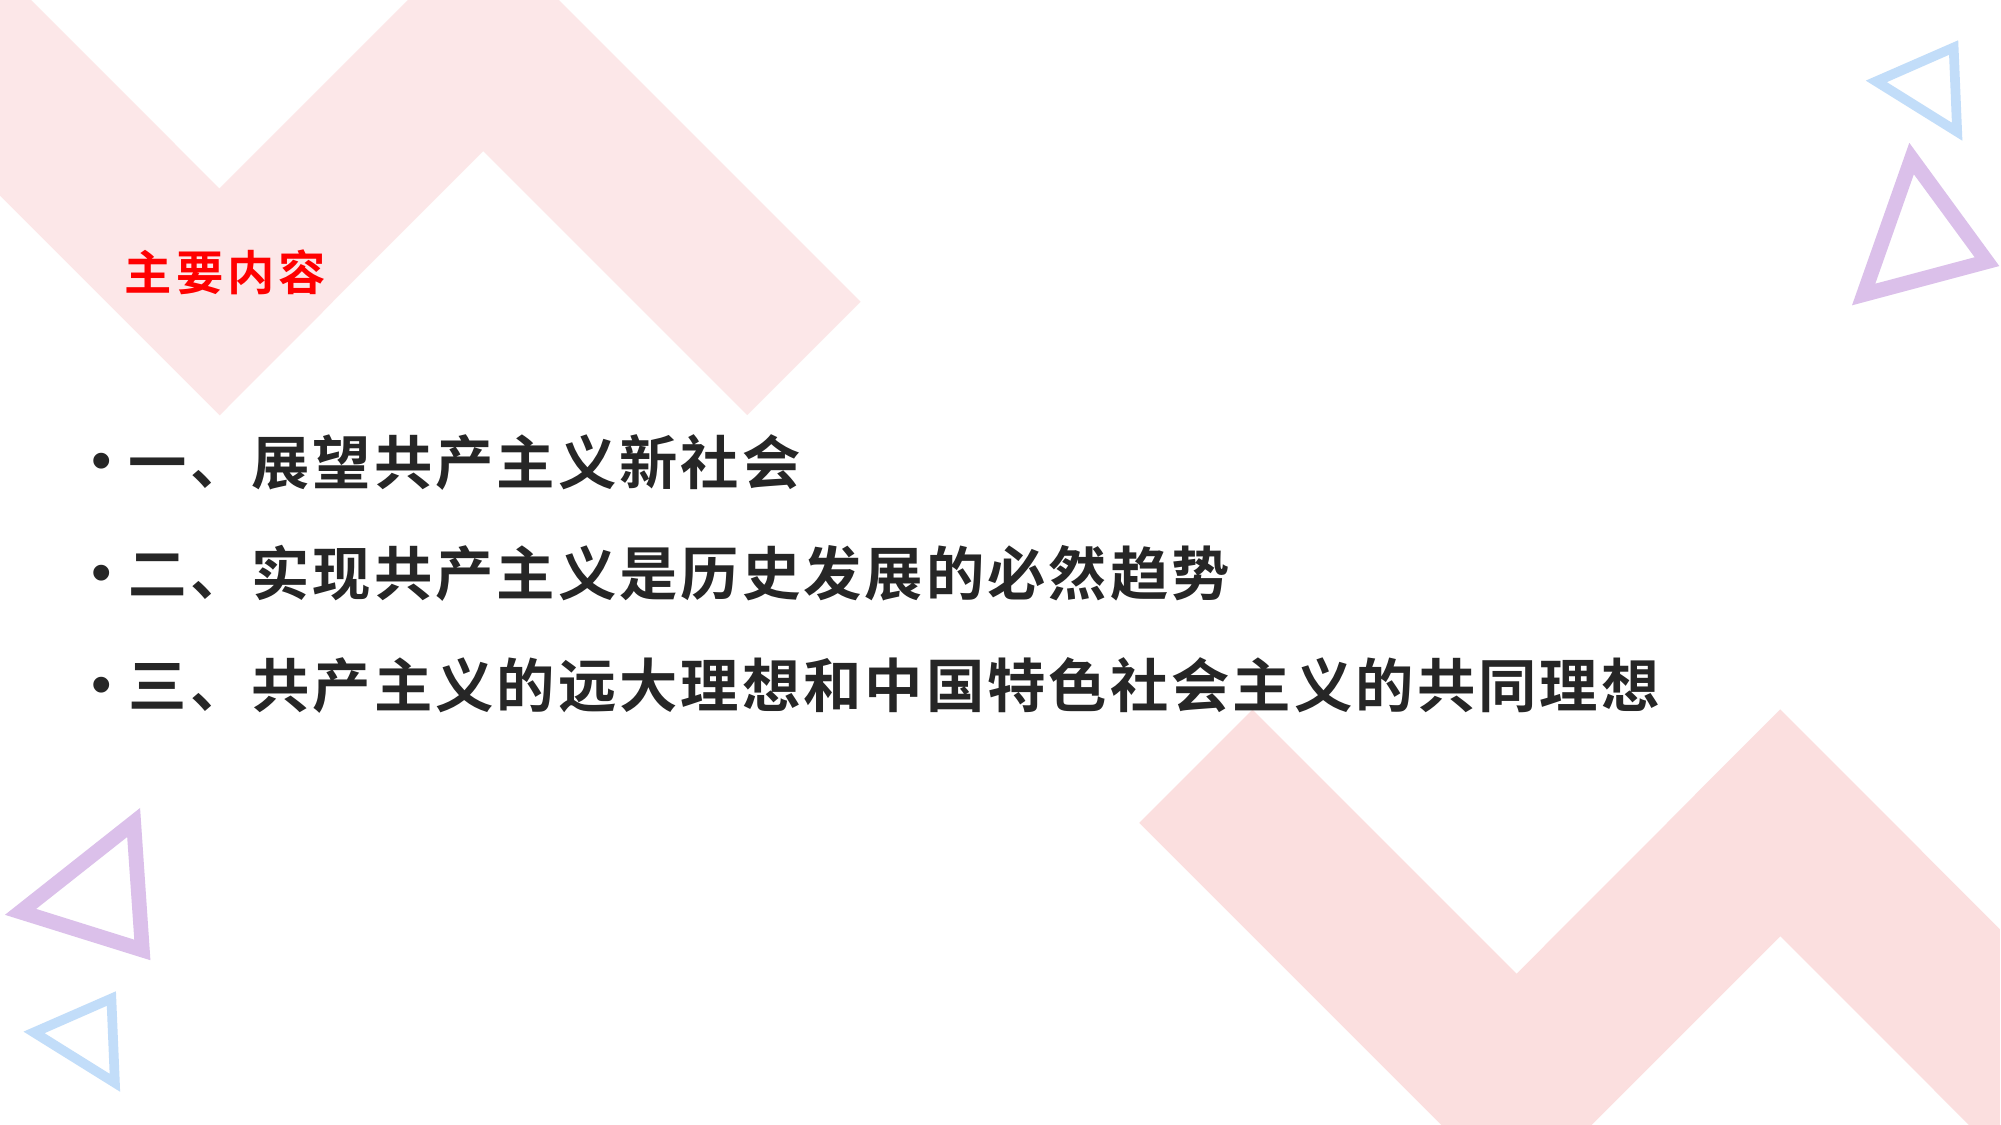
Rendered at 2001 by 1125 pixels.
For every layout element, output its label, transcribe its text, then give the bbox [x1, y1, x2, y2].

title 主要内容 [109, 235, 1891, 309]
list 一、展望共产主义新社会 二、实现共产主义是历史发展的必然趋势 三、共产主义的远大理想和中国特色社会主义的共同理想 [76, 397, 1857, 915]
